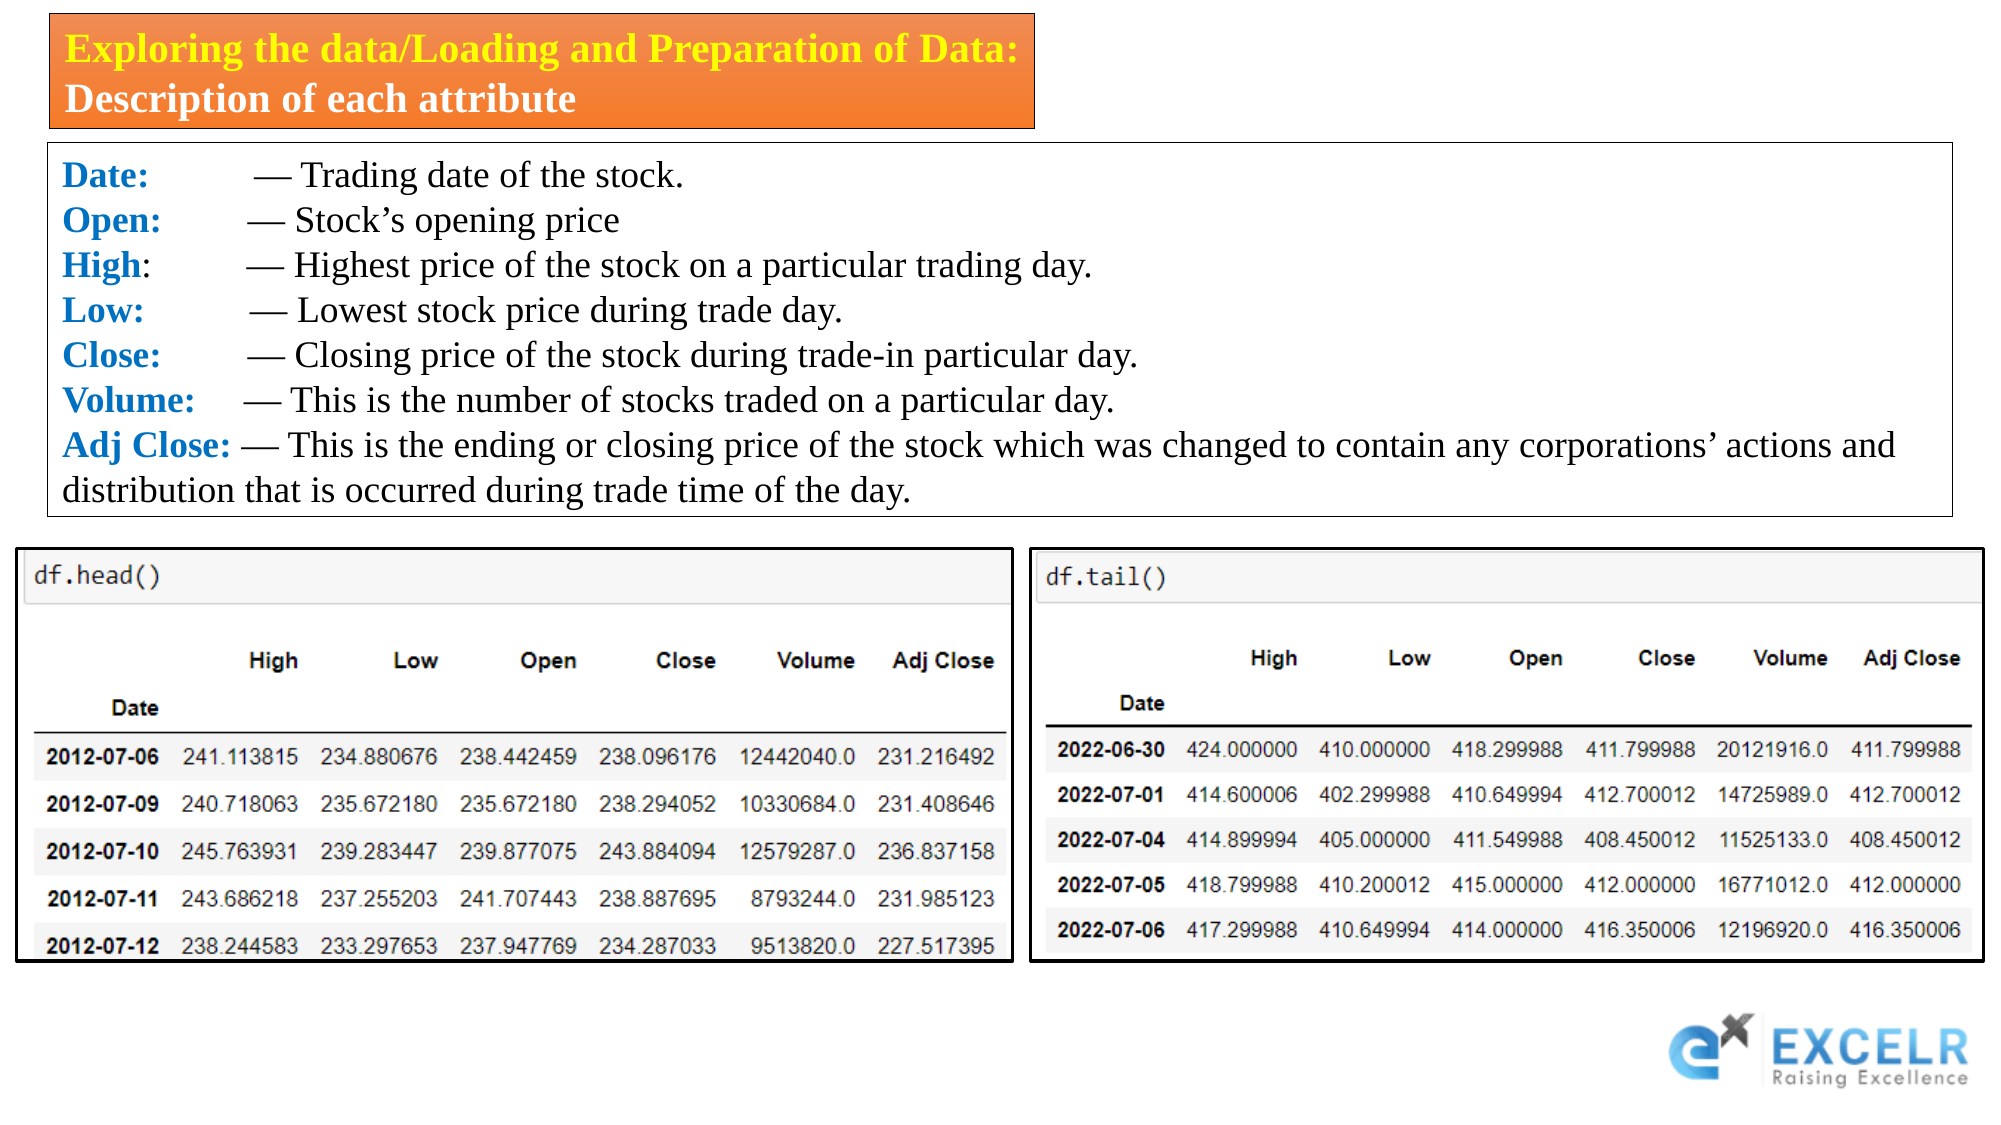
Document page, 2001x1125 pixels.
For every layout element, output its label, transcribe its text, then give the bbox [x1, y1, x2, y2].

text_box Date: — Trading date of the stock. Open: — Stock’s opening price High: — Highest price of the stock on a particular trading day. Low: — Lowest stock price during trade day. Close: — Closing price of the stock during trade-in particular day. Volume: — This is the number of stocks traded on a particular day. Adj Close: — This is the ending or closing price of the stock which was changed to contain any corporations’ actions and distribution that is occurred during trade time of the day. [47, 142, 1953, 517]
picture [18, 550, 1011, 960]
picture [1634, 979, 2000, 1125]
picture [1032, 550, 1982, 960]
text_box Exploring the data/Loading and Preparation of Data: Description of each attribute [49, 13, 1035, 129]
